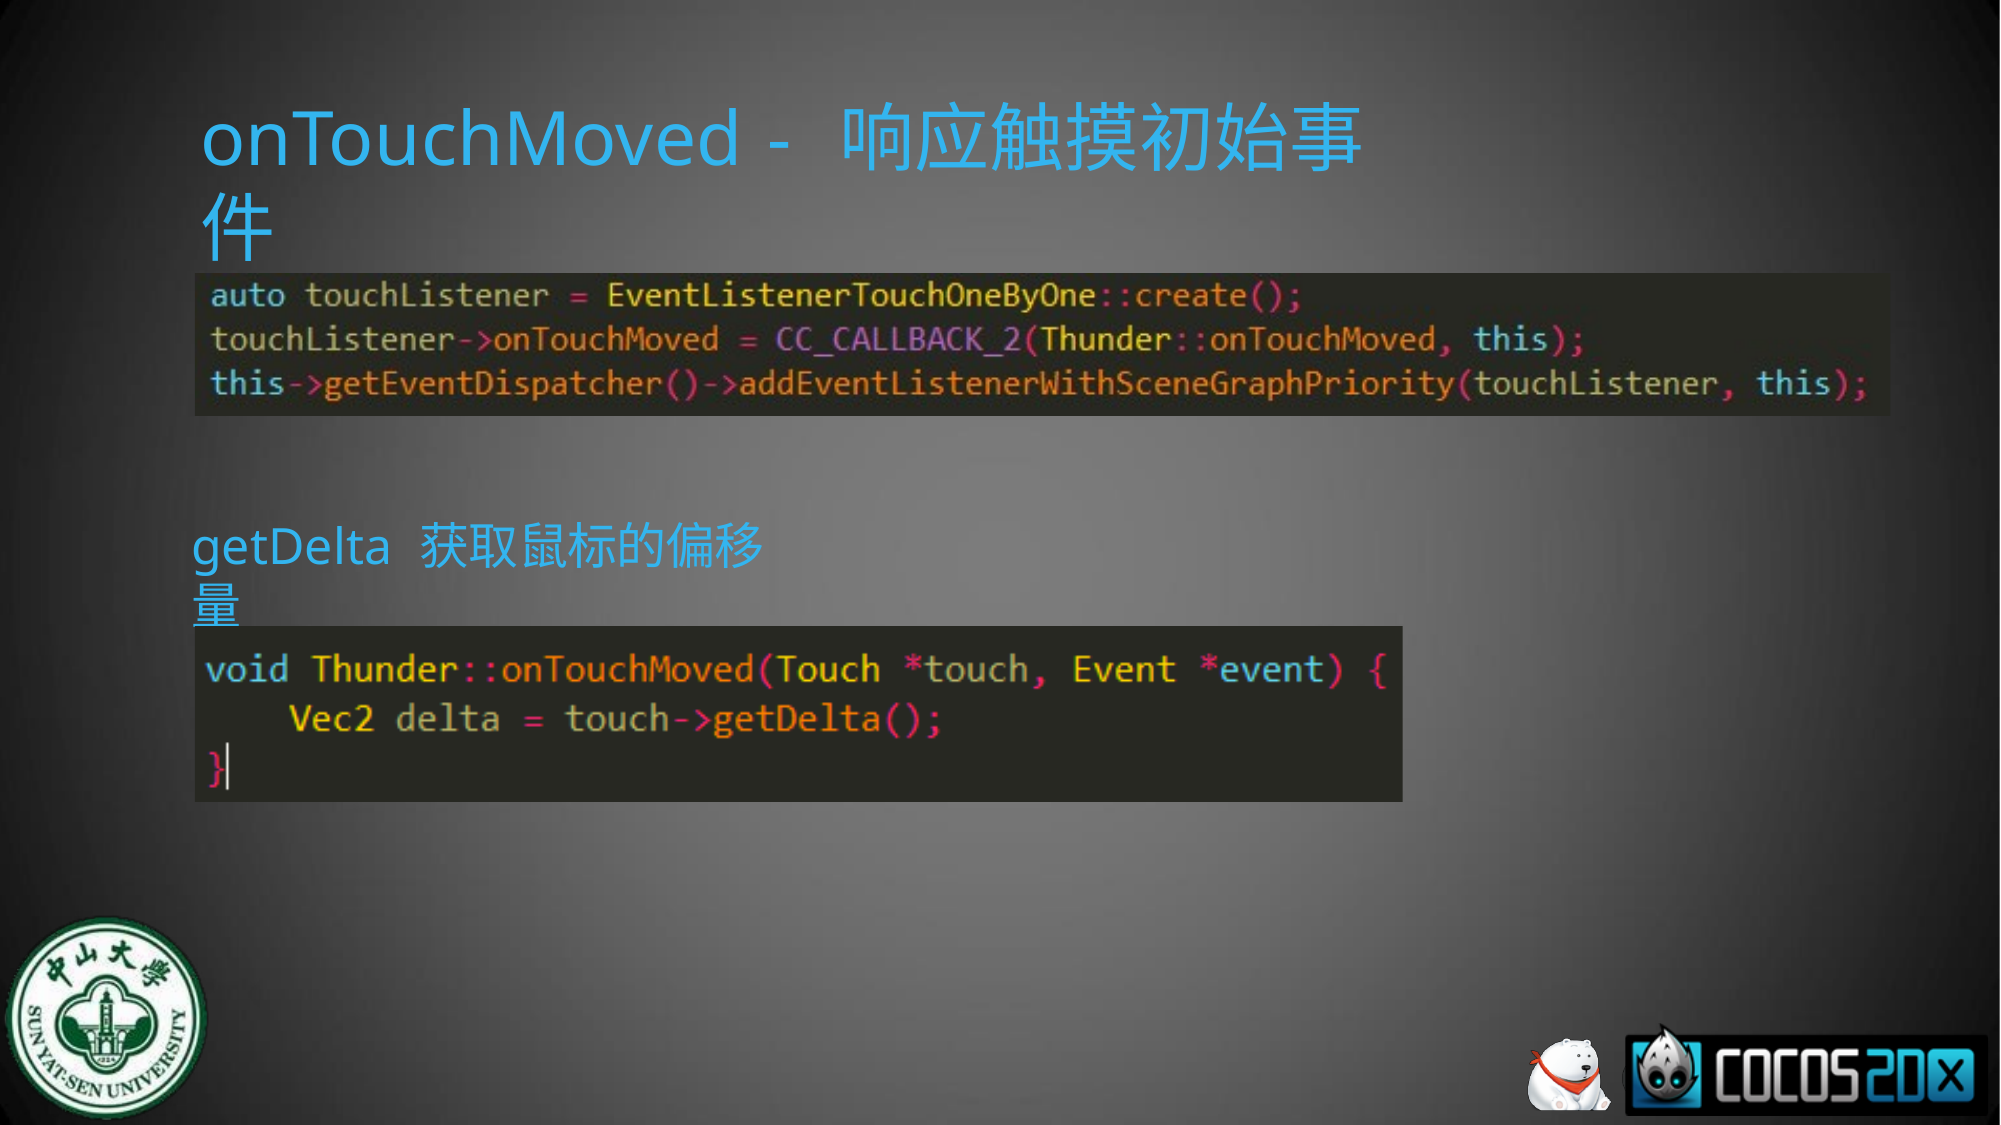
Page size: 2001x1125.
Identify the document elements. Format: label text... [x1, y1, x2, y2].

text_box [194, 273, 1891, 416]
text_box [1519, 1034, 1625, 1115]
text_box getDelta 获取鼠标的偏移量 [188, 512, 802, 635]
picture [0, 0, 2000, 1125]
text_box [194, 626, 1403, 802]
title onTouchMoved - 响应触摸初始事件 [198, 88, 1427, 279]
text_box [0, 905, 260, 1125]
text_box [1625, 1023, 1989, 1116]
